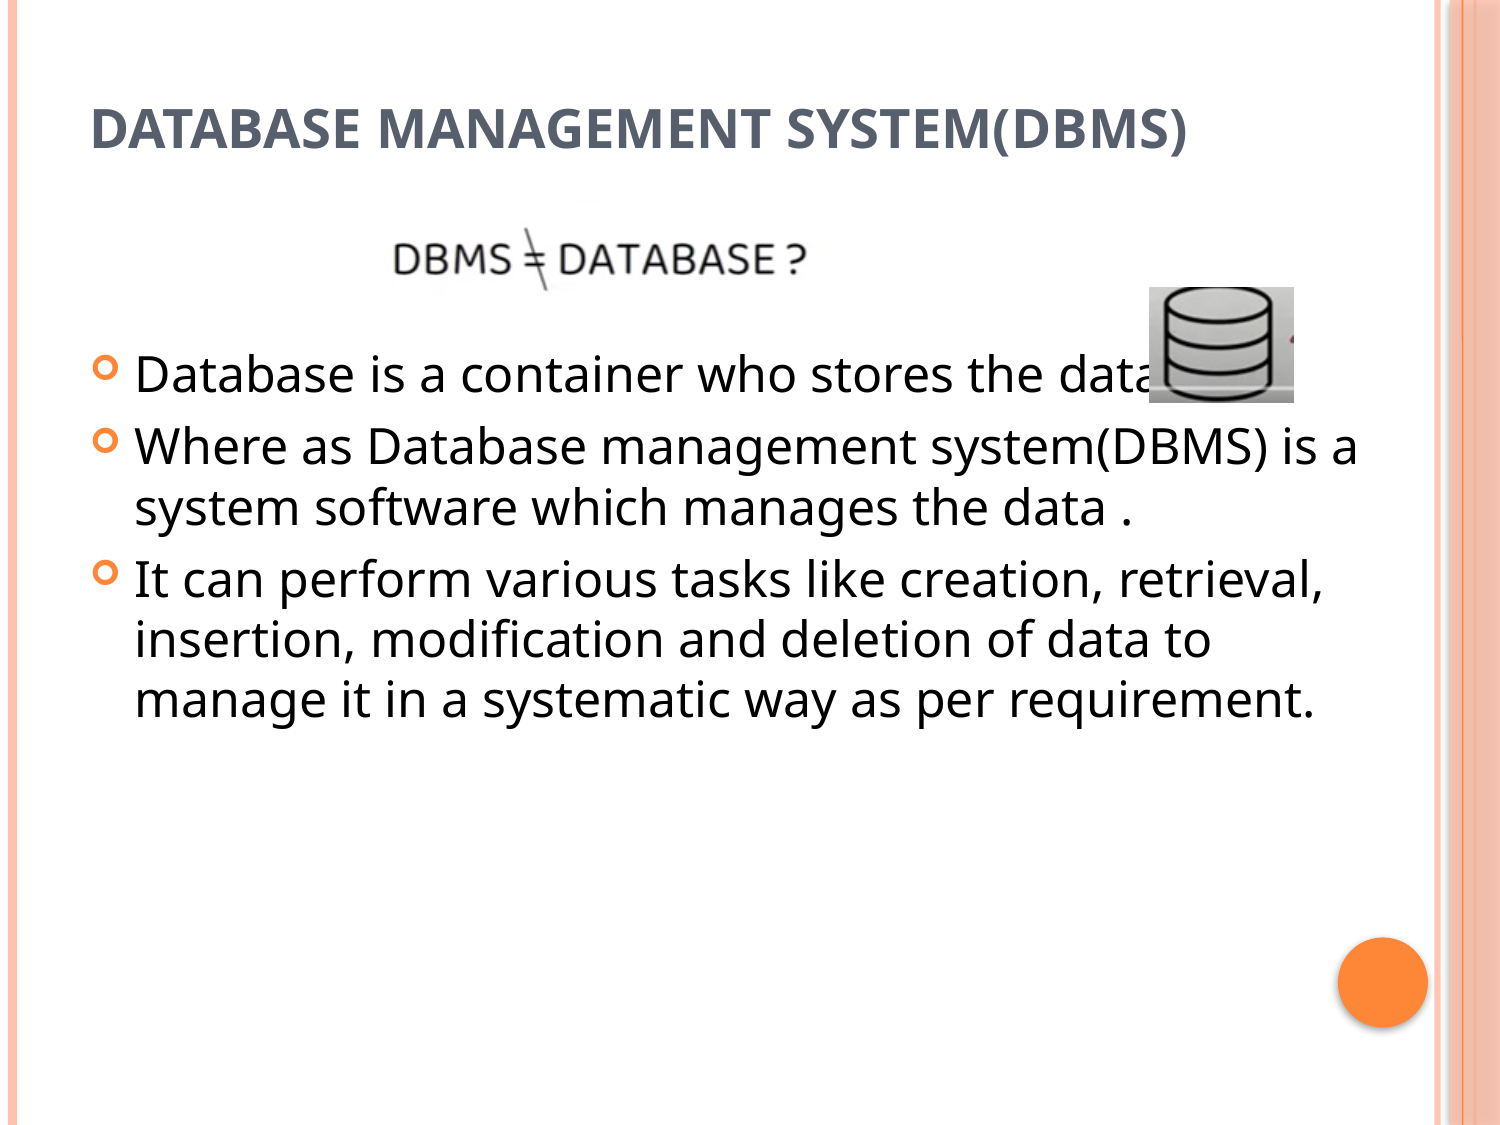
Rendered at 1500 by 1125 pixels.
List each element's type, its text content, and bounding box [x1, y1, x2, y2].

title Database Management System(DBMS) [75, 45, 1300, 233]
list Database is a container who stores the data Where as Database management system(DBMS) is a system software which manages the data . It can perform various tasks like creation, retrieval, insertion, modification and deletion of data to manage it in a systematic way as per requirement. [75, 262, 1400, 1062]
picture [374, 199, 852, 310]
picture [1149, 286, 1295, 404]
